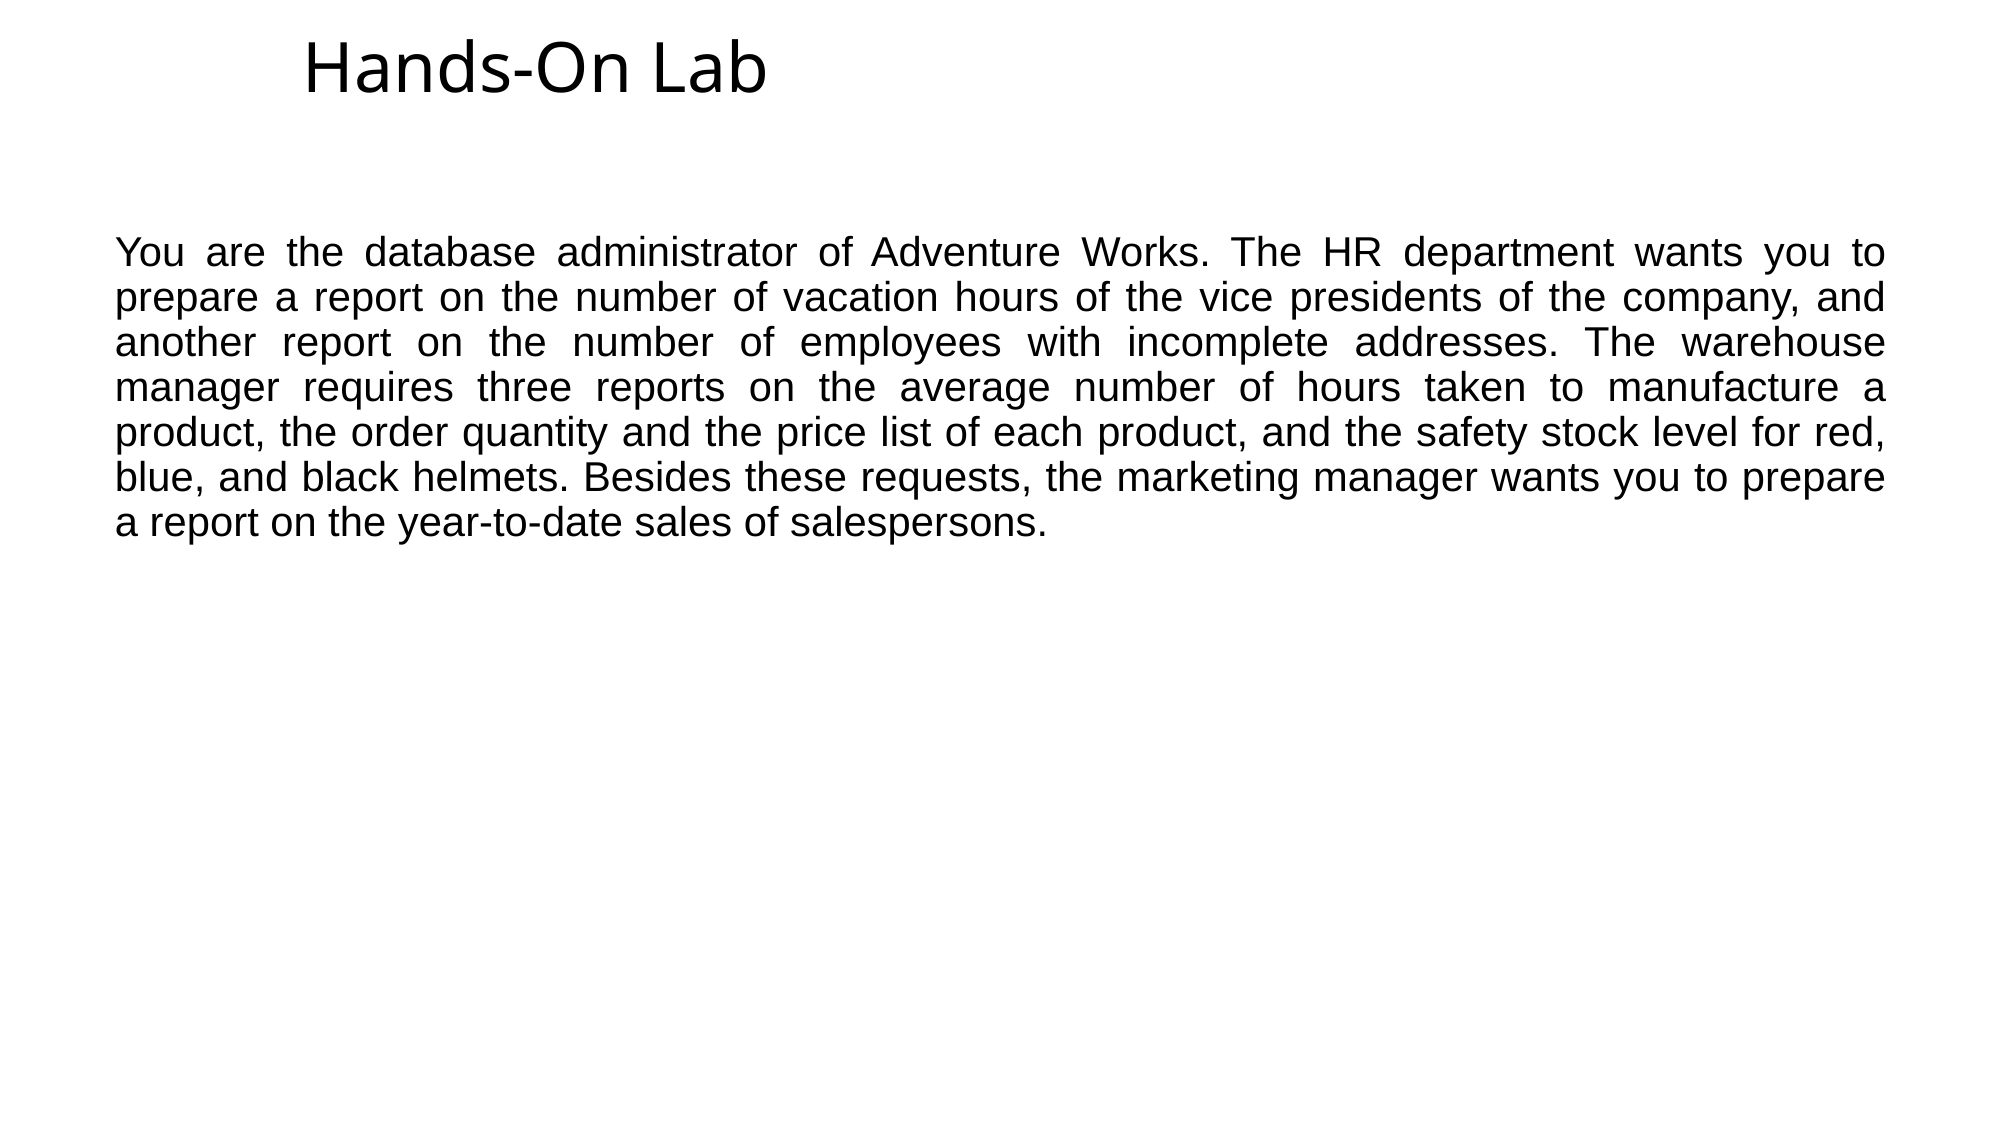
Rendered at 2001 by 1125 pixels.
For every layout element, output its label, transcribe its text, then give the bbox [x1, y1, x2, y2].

title Hands-On Lab [287, 24, 1529, 116]
list You are the database administrator of Adventure Works. The HR department wants you to prepare a report on the number of vacation hours of the vice presidents of the company, and another report on the number of employees with incomplete addresses. The warehouse manager requires three reports on the average number of hours taken to manufacture a product, the order quantity and the price list of each product, and the safety stock level for red, blue, and black helmets. Besides these requests, the marketing manager wants you to prepare a report on the year-to-date sales of salespersons. [99, 223, 1903, 957]
